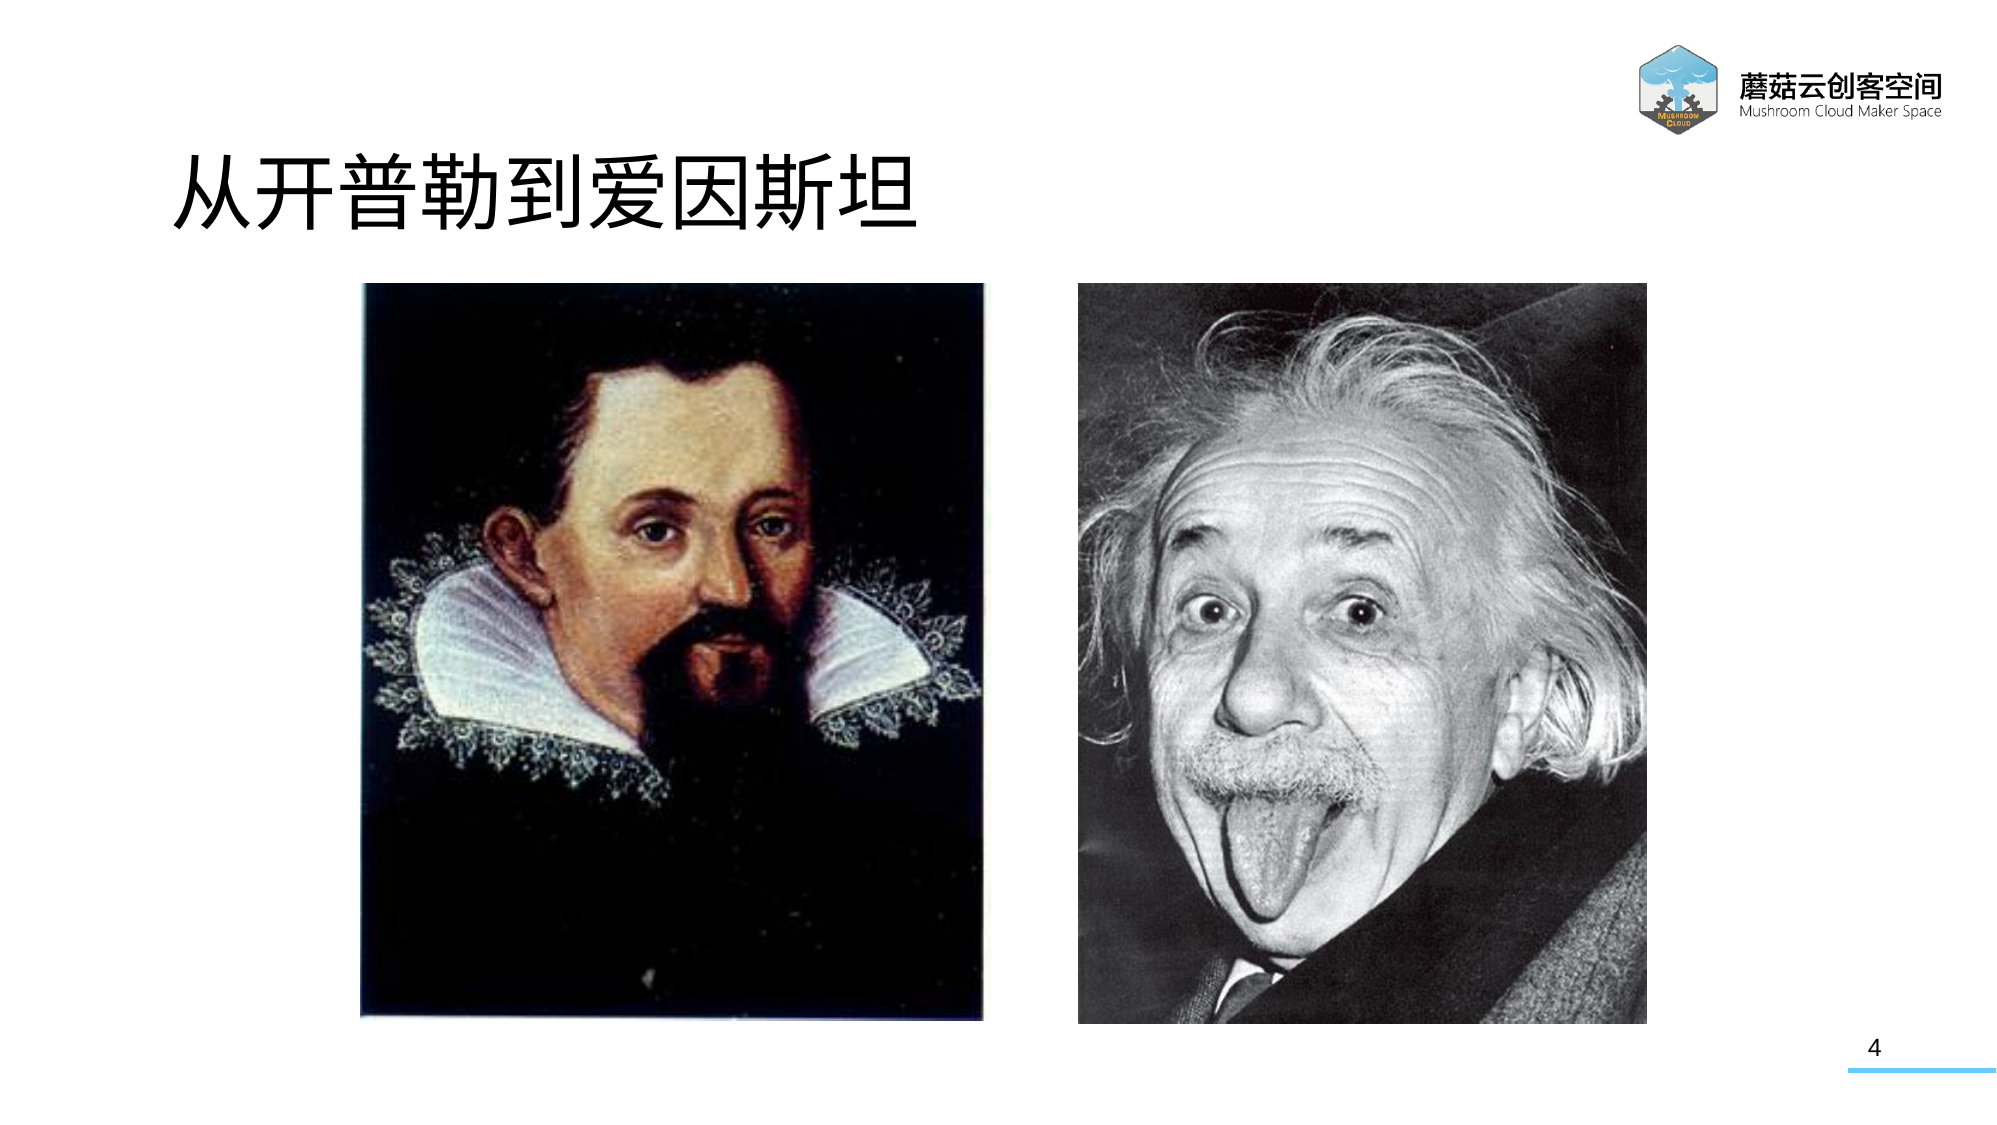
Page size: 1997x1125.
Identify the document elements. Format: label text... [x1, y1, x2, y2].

picture [1078, 283, 1648, 1024]
picture [359, 283, 992, 1022]
slide_number 4 [1430, 1024, 1897, 1103]
text_box 从开普勒到爱因斯坦 [155, 132, 1761, 248]
picture [1633, 42, 1948, 139]
